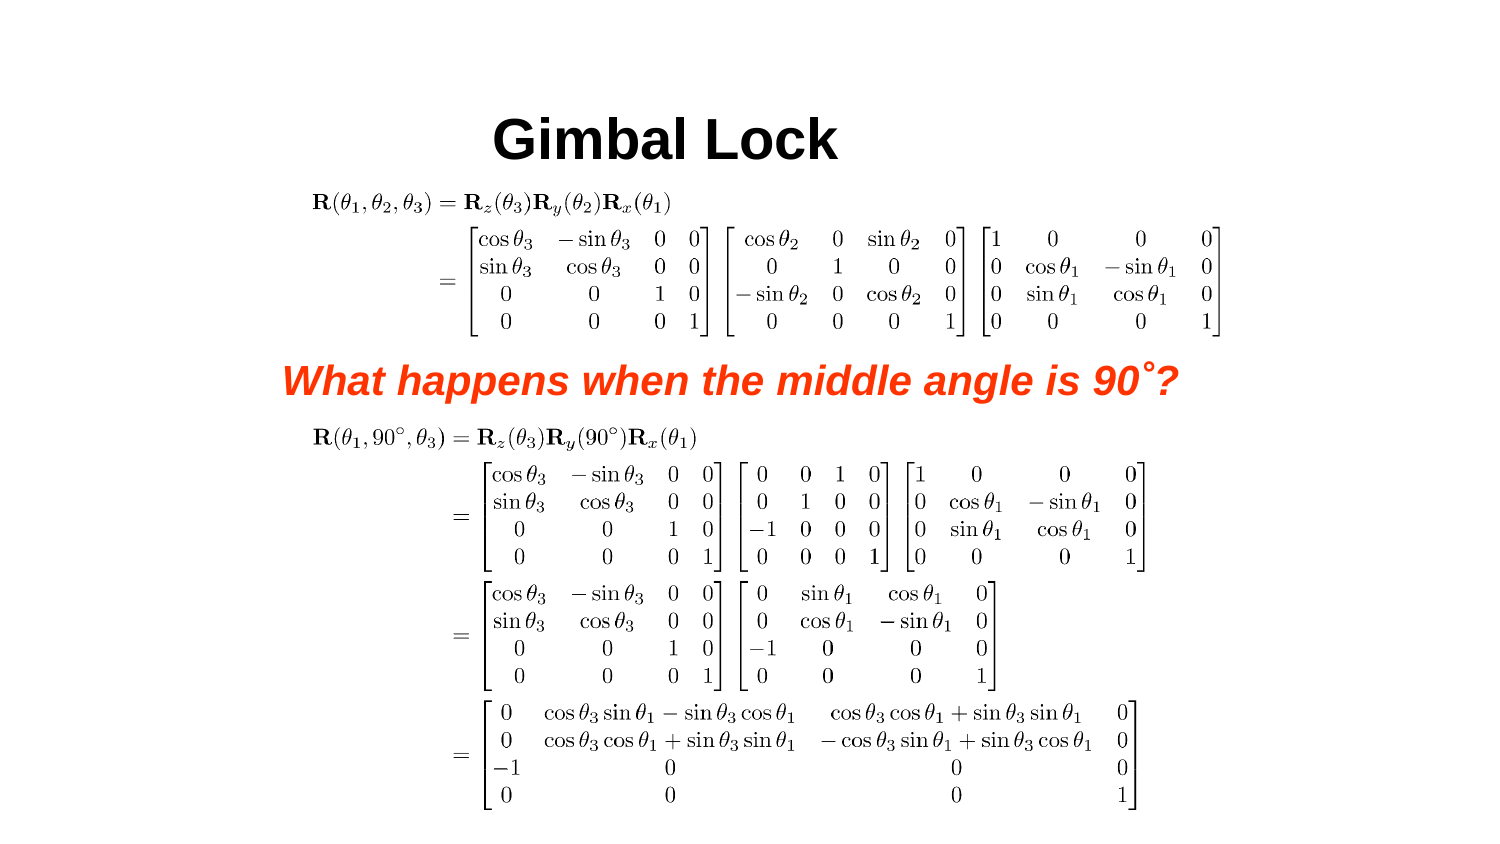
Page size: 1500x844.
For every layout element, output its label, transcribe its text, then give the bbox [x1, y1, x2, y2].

picture [312, 416, 1221, 810]
picture [312, 192, 1220, 343]
title Gimbal Lock [42, 37, 1289, 179]
text_box What happens when the middle angle is 90˚? [270, 342, 1308, 726]
